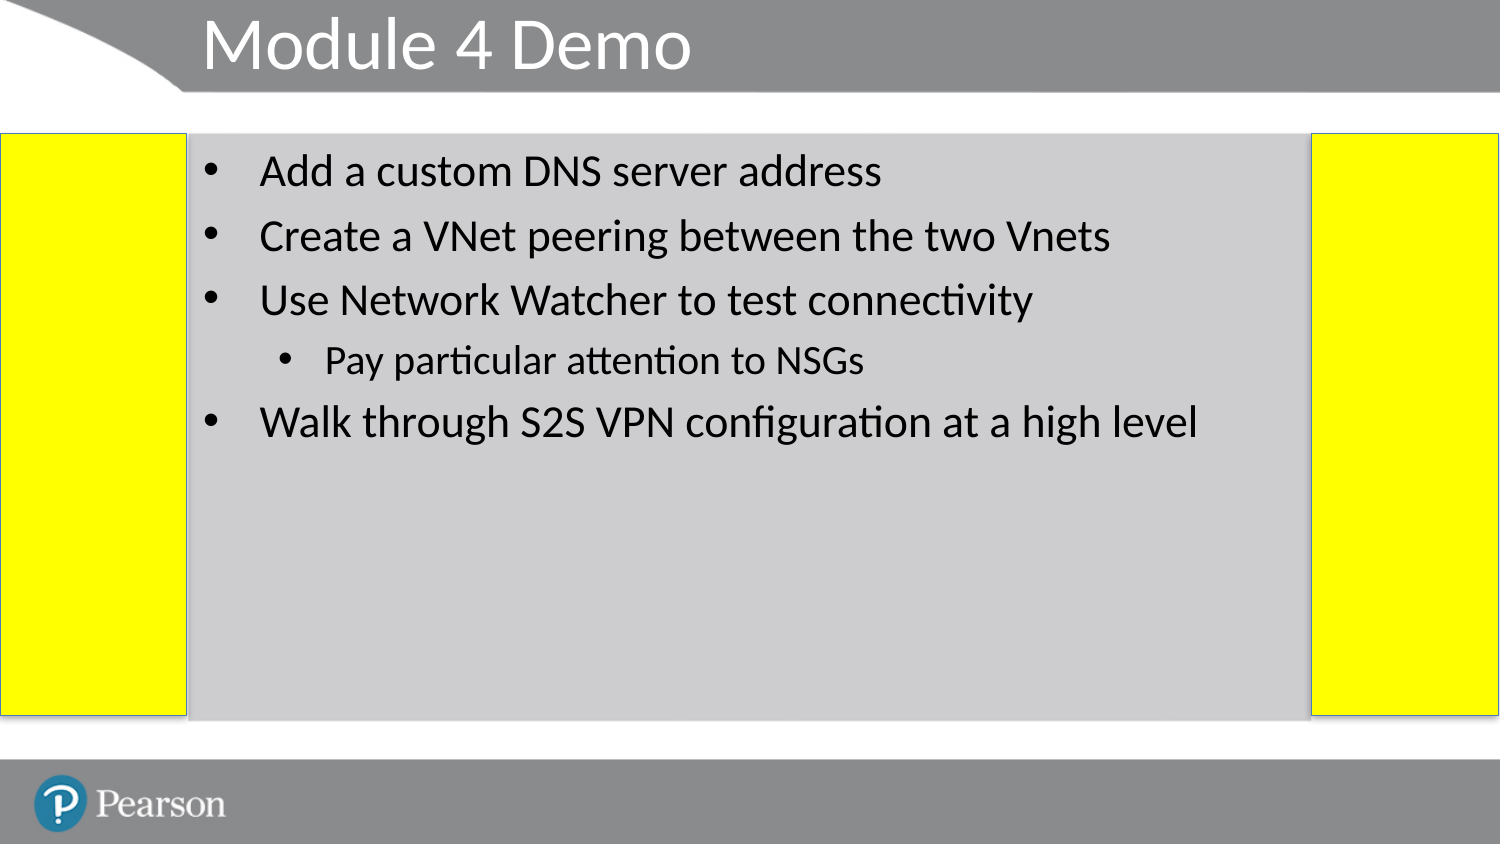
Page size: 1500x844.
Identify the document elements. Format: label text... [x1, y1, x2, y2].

title Module 4 Demo [186, 0, 1425, 79]
list Add a custom DNS server address Create a VNet peering between the two Vnets Use Network Watcher to test connectivity Pay particular attention to NSGs Walk through S2S VPN configuration at a high level [188, 133, 1310, 716]
picture [0, 0, 1500, 844]
text_box [0, 133, 187, 716]
text_box [1311, 133, 1499, 716]
